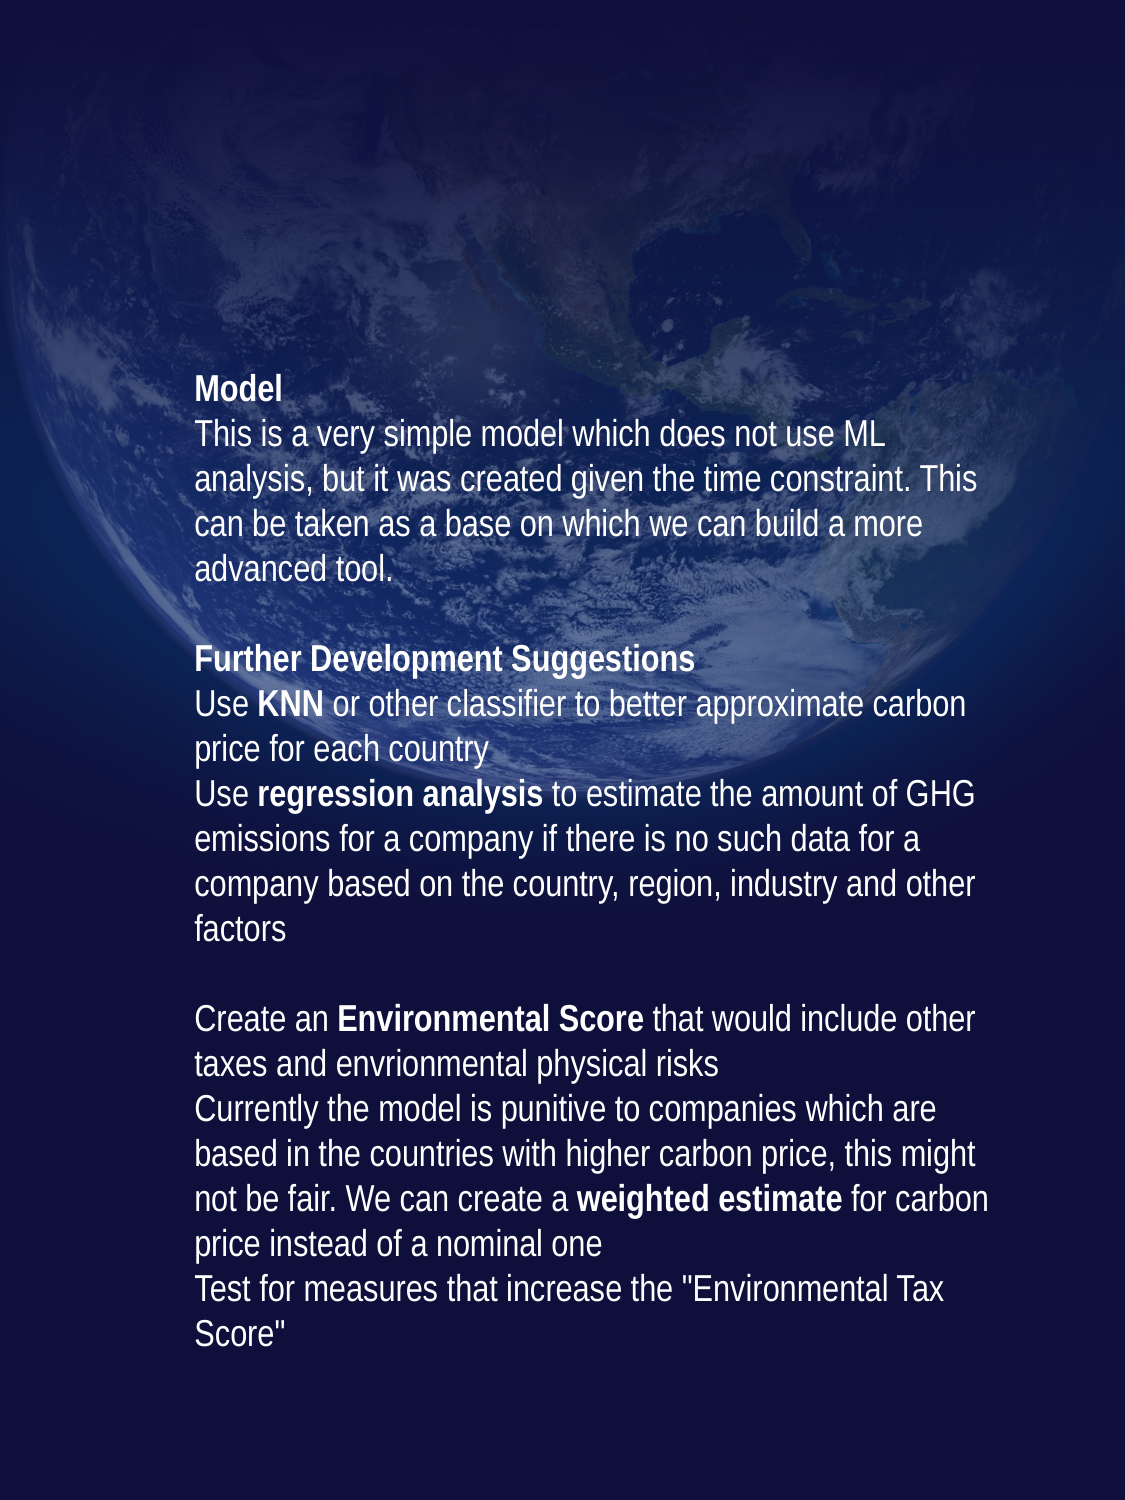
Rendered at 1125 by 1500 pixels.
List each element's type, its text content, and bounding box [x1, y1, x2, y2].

picture [0, 0, 1125, 1500]
text_box Model This is a very simple model which does not use ML analysis, but it was created given the time constraint. This can be taken as a base on which we can build a more advanced tool. Further Development Suggestions Use KNN or other classifier to better approximate carbon price for each country Use regression analysis to estimate the amount of GHG emissions for a company if there is no such data for a company based on the country, region, industry and other factors Create an Environmental Score that would include other taxes and envrionmental physical risks Currently the model is punitive to companies which are based in the countries with higher carbon price, this might not be fair. We can create a weighted estimate for carbon price instead of a nominal one Test for measures that increase the "Environmental Tax Score" [179, 356, 1024, 1361]
